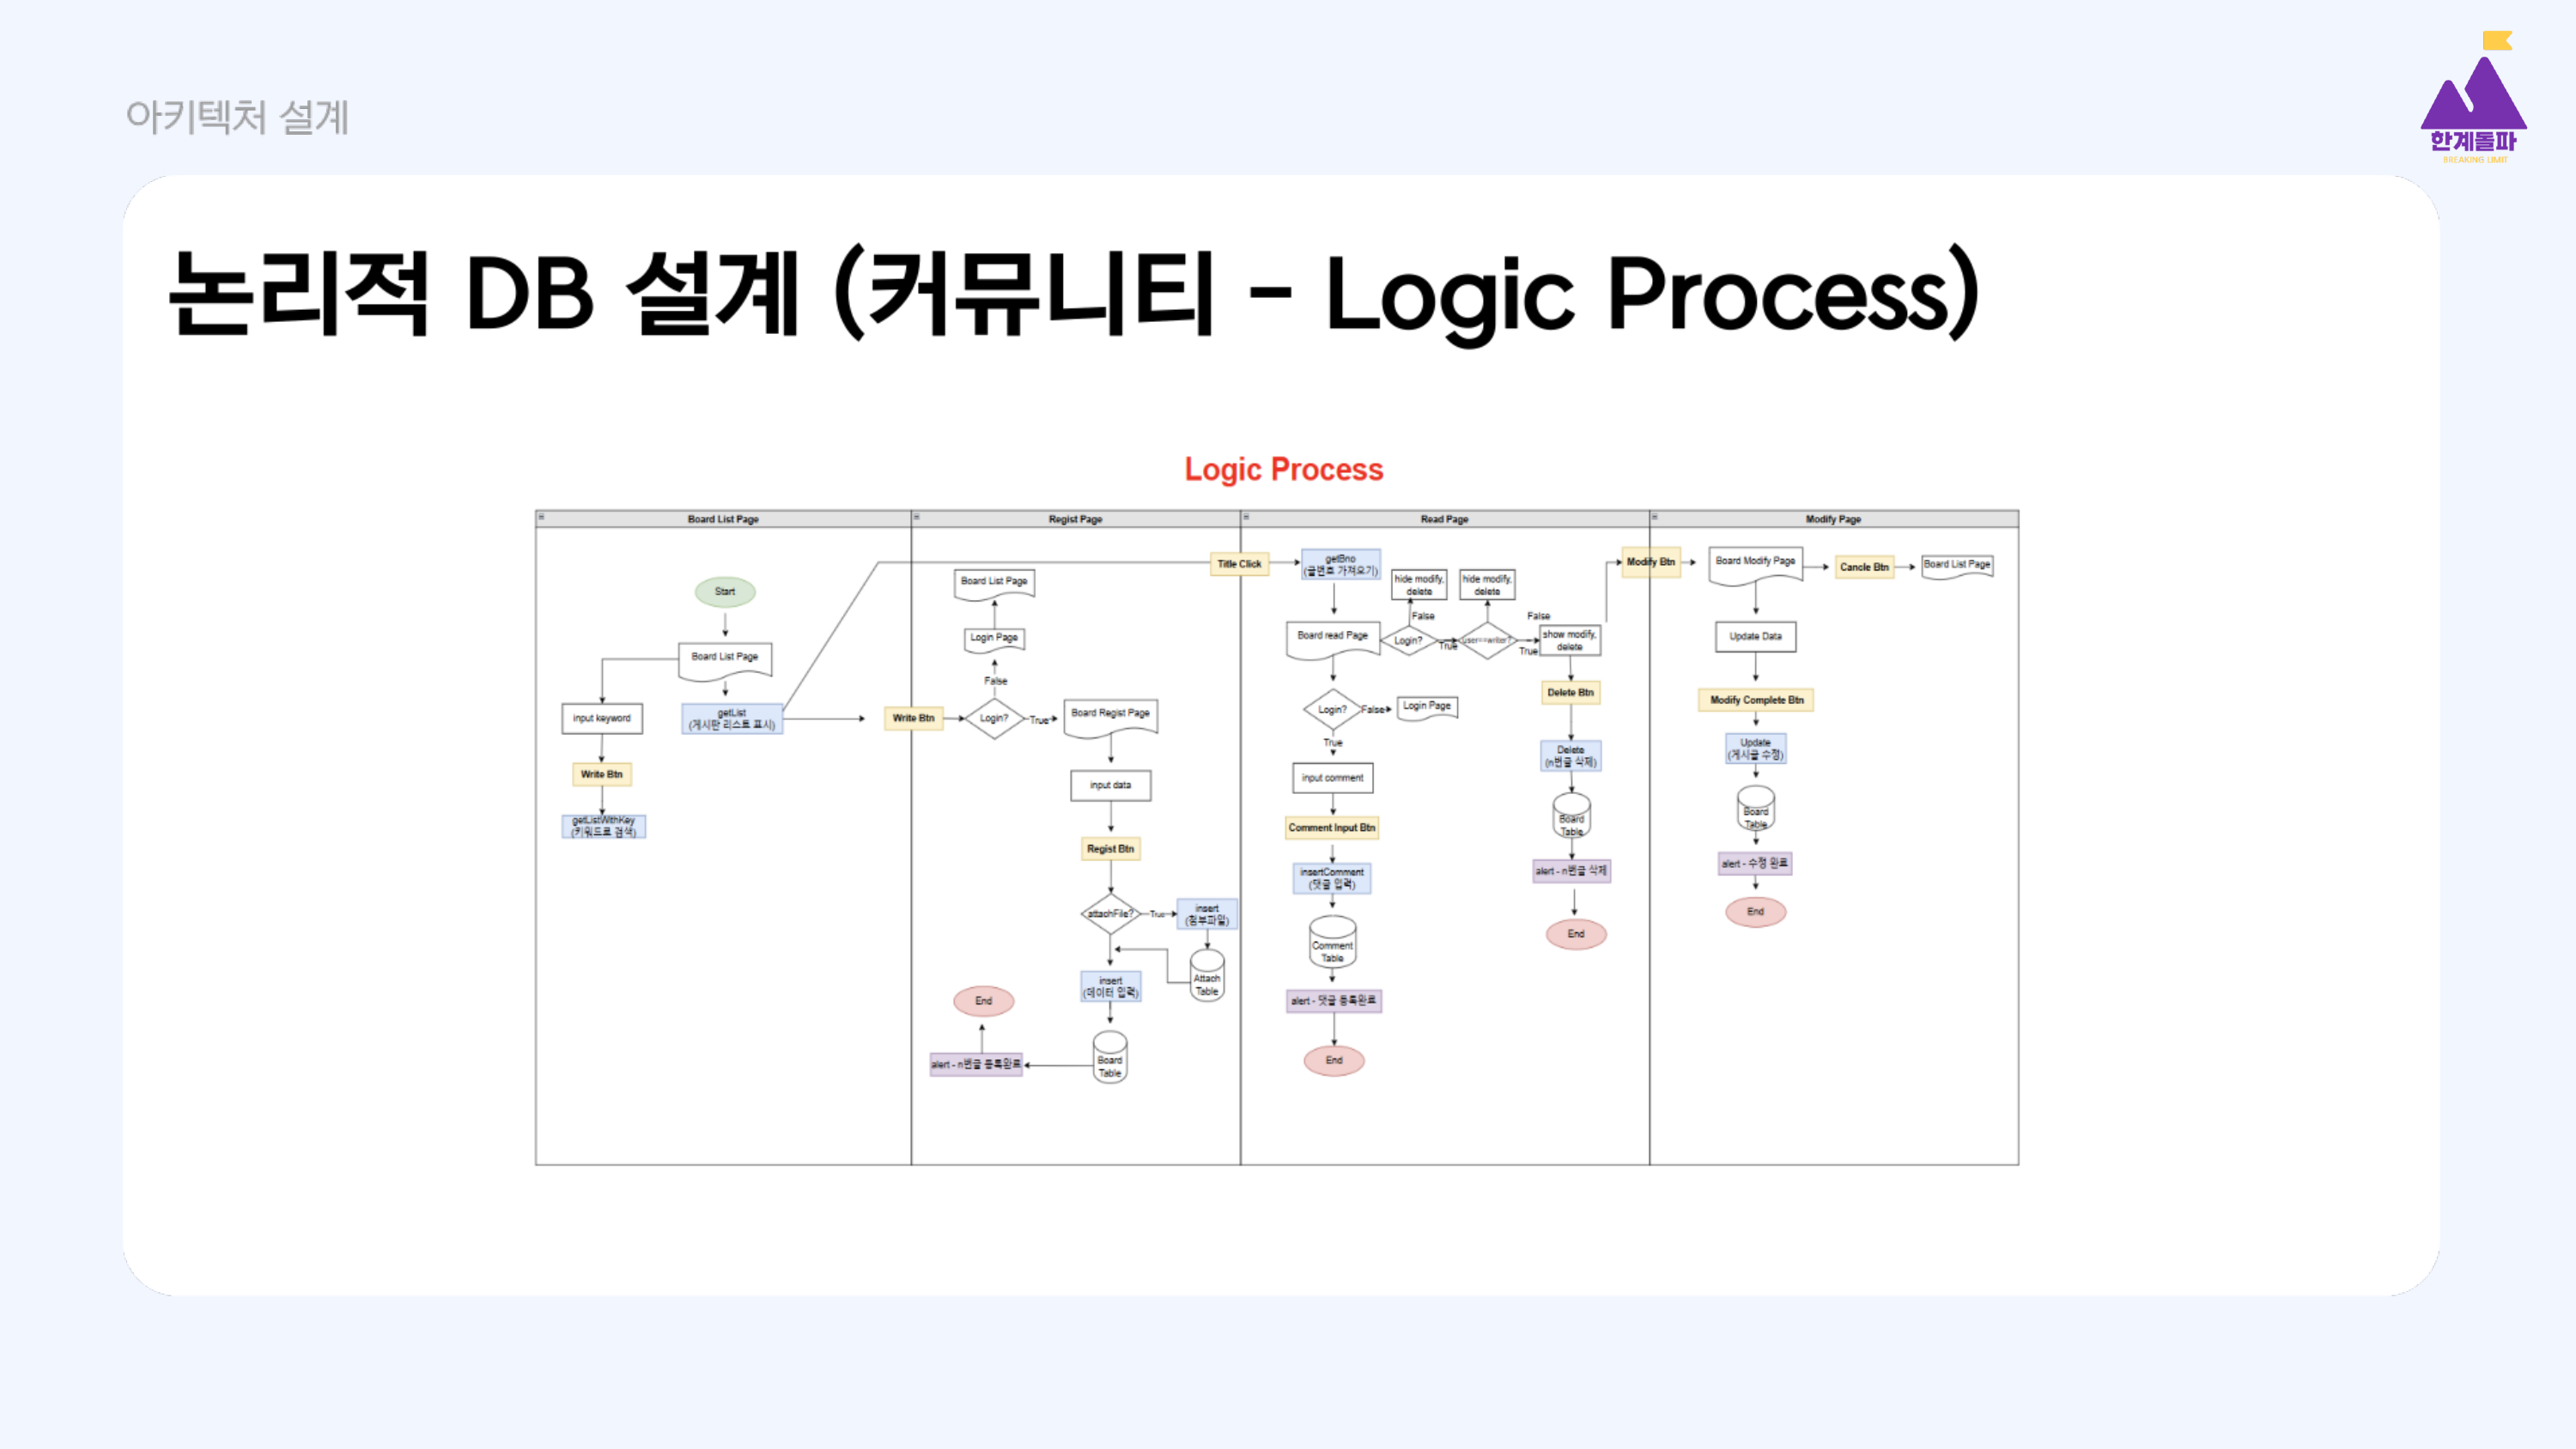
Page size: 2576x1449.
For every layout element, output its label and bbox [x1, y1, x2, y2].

picture [116, 21, 2551, 1297]
